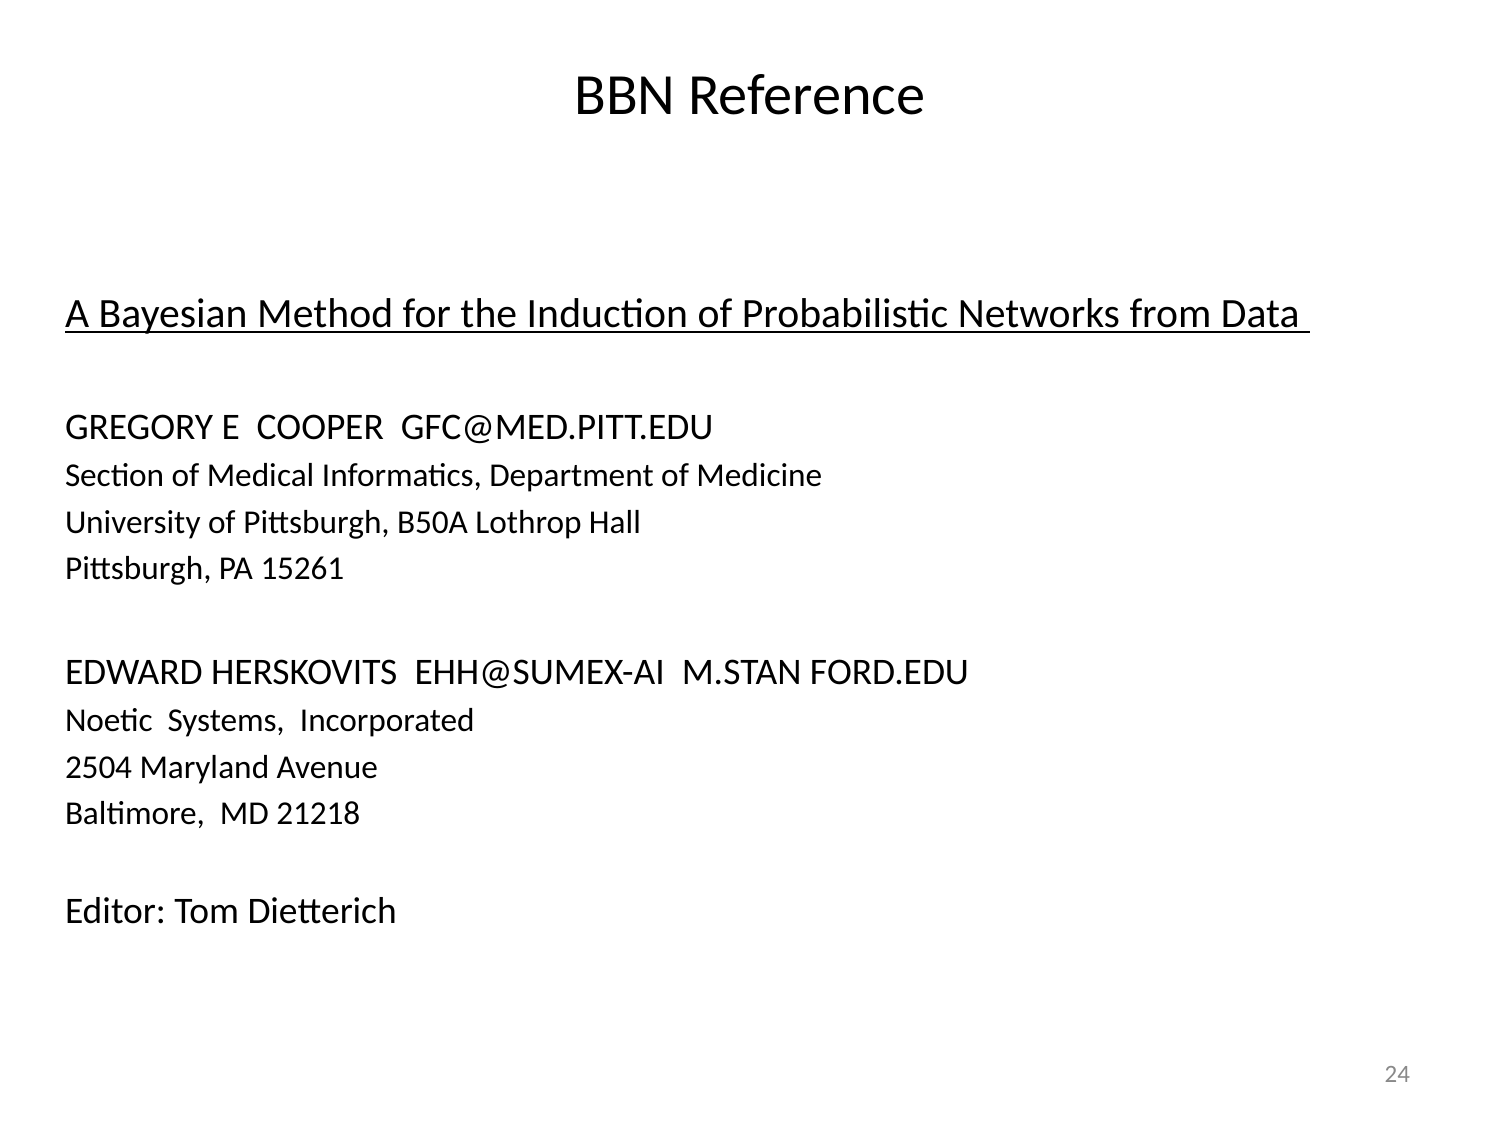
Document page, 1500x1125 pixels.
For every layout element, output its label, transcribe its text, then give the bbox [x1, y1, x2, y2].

title BBN Reference [75, 45, 1425, 138]
list A Bayesian Method for the Induction of Probabilistic Networks from Data GREGORY E COOPER GFC@MED.PITT.EDU Section of Medical Informatics, Department of Medicine University of Pittsburgh, B50A Lothrop Hall Pittsburgh, PA 15261 EDWARD HERSKOVITS EHH@SUMEX-AI M.STAN FORD.EDU Noetic Systems, Incorporated 2504 Maryland Avenue Baltimore, MD 21218 Editor: Tom Dietterich [50, 200, 1400, 1043]
slide_number 24 [1074, 1042, 1425, 1103]
